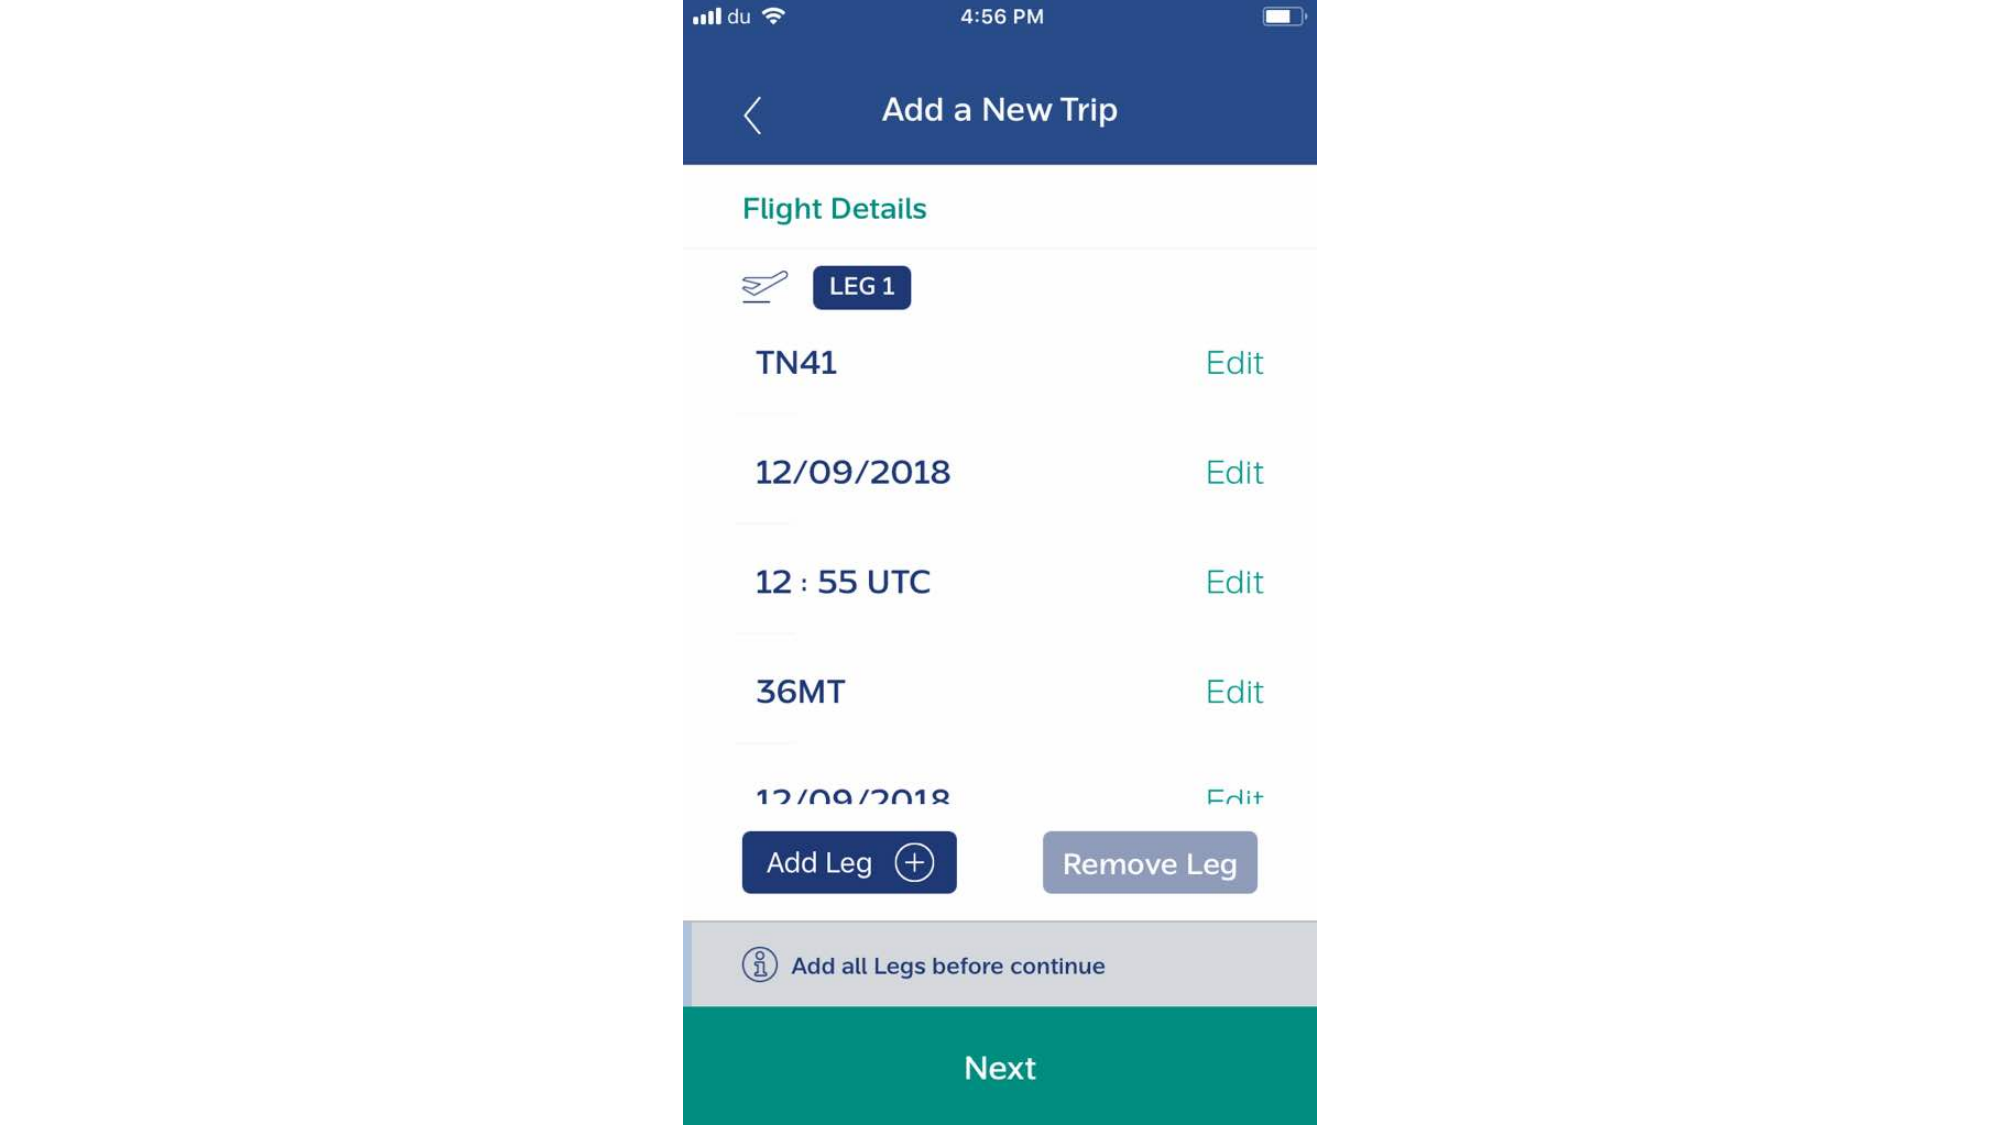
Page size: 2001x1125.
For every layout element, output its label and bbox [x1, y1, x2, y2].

picture [683, 0, 1317, 1125]
